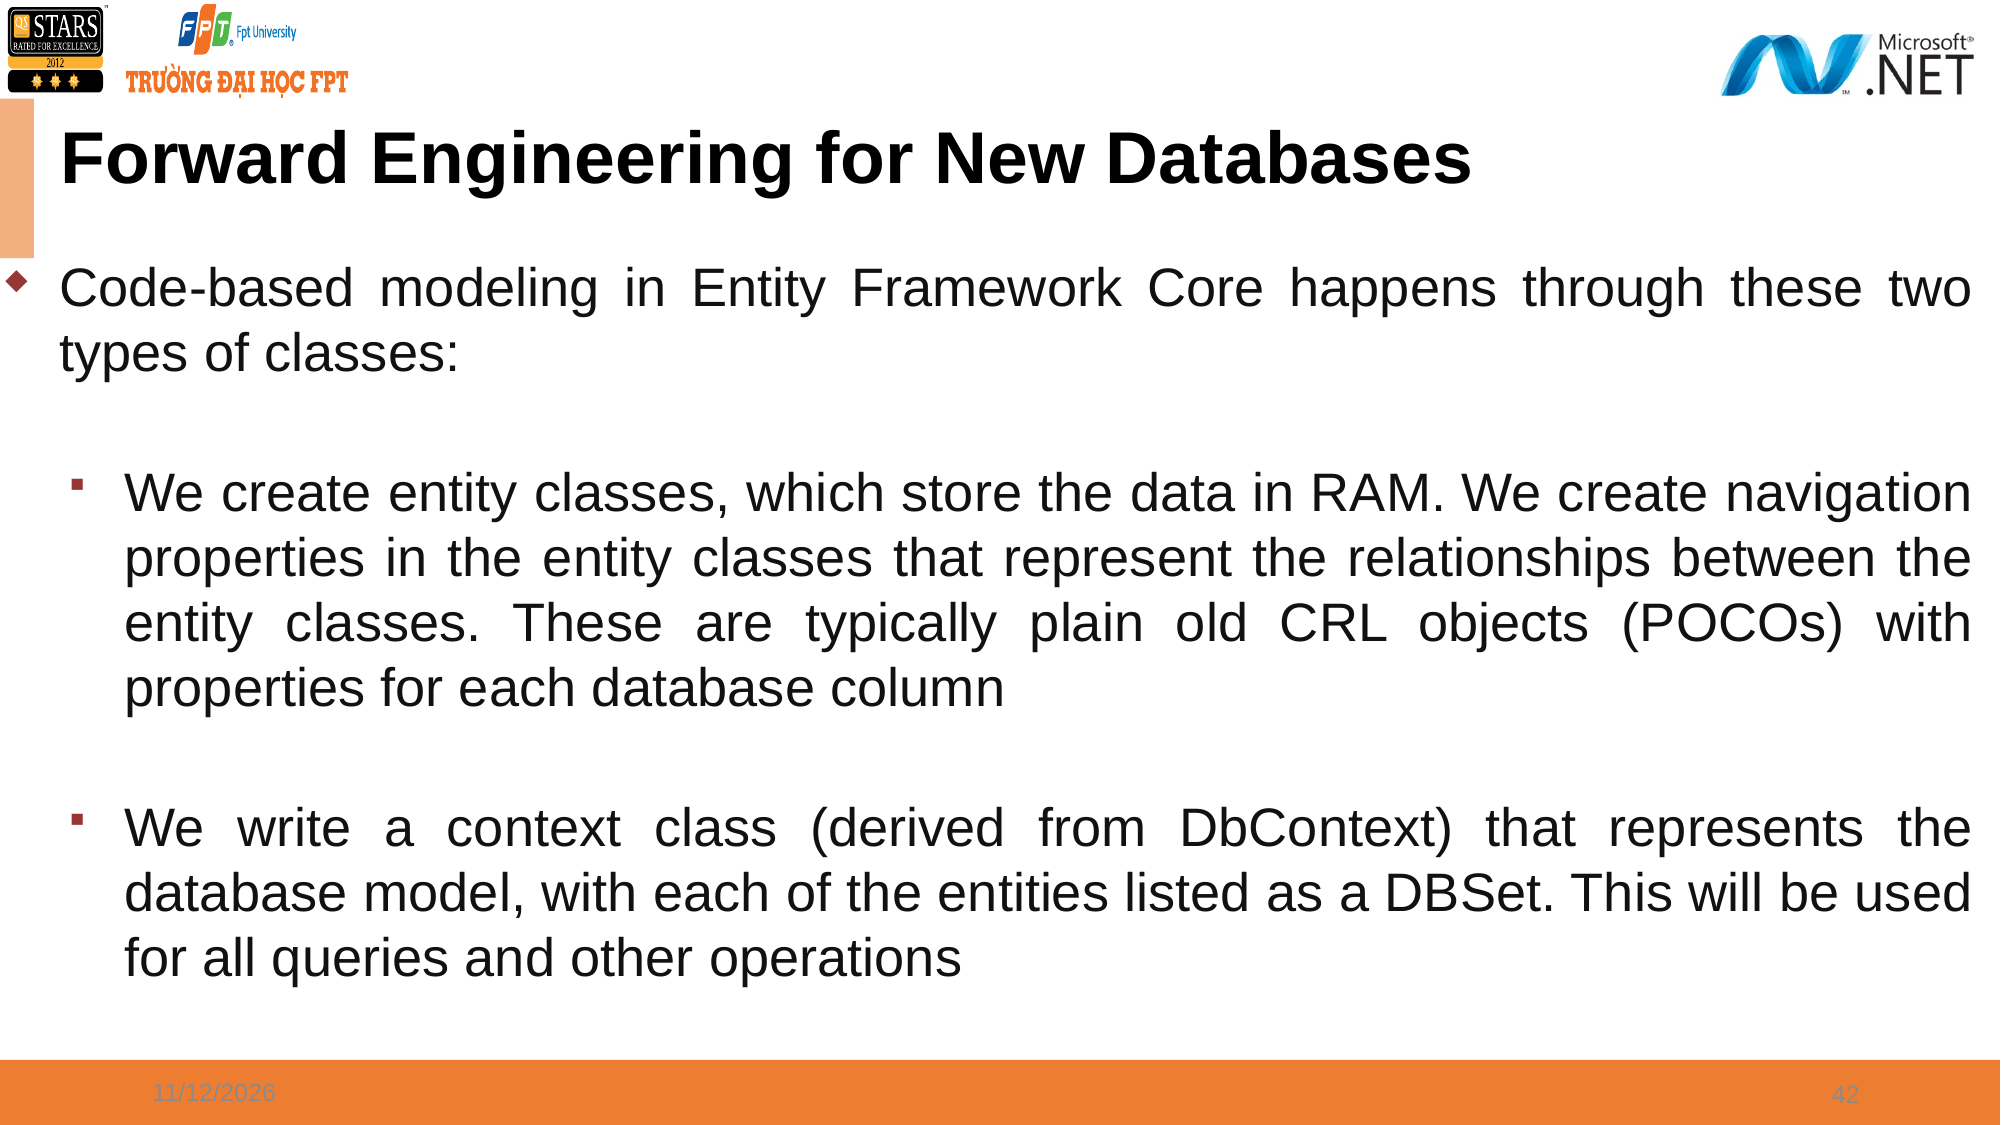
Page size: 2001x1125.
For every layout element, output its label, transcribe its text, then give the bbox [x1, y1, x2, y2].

text_box Code-based modeling in Entity Framework Core happens through these two types of classes: We create entity classes, which store the data in RAM. We create navigation properties in the entity classes that represent the relationships between the entity classes. These are typically plain old CRL objects (POCOs) with properties for each database column We write a context class (derived from DbContext) that represents the database model, with each of the entities listed as a DBSet. This will be used for all queries and other operations [0, 244, 1991, 995]
picture [1685, 0, 2001, 129]
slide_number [137, 1061, 588, 1122]
slide_number 42 [1424, 1063, 1875, 1123]
title Forward Engineering for New Databases [45, 112, 1957, 208]
